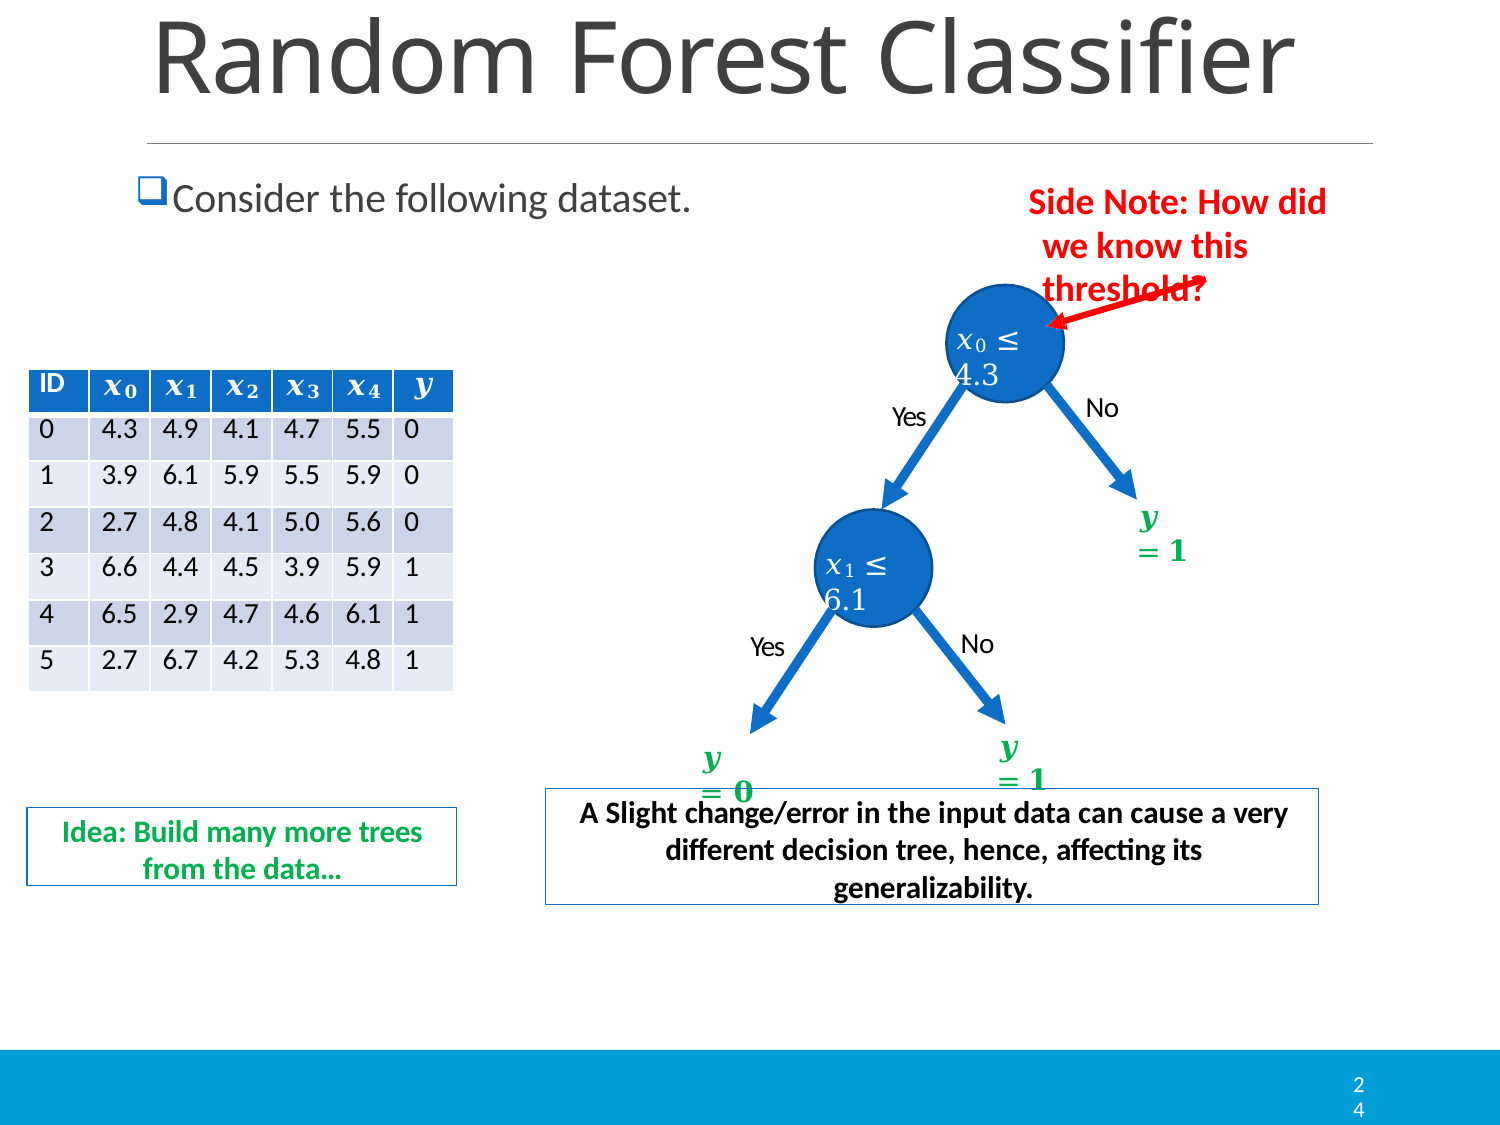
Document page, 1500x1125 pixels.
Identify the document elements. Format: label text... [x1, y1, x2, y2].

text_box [1046, 275, 1208, 331]
table_header 𝒙𝟏 [151, 370, 210, 412]
text_box Idea: Build many more trees from the data… [26, 807, 457, 886]
table_cell 5.3 [273, 647, 332, 691]
table_header 𝒚 [394, 370, 453, 412]
table_cell 5.5 [333, 418, 392, 460]
table_cell 4.5 [212, 554, 271, 599]
table_header 𝒙𝟐 [212, 370, 271, 412]
table_header 𝒙𝟑 [273, 370, 332, 412]
table_cell 6.1 [151, 462, 210, 506]
text_box 2 4 [1351, 1070, 1367, 1123]
table_cell 3.9 [90, 462, 149, 506]
table_cell 2.7 [90, 508, 149, 553]
table_cell 2.7 [90, 647, 149, 691]
table_cell 6.6 [90, 554, 149, 599]
table_cell 4.1 [212, 418, 271, 460]
text_box A Slight change/error in the input data can cause a very different decision tree, hence, affecting its generalizability. [545, 788, 1319, 905]
table_header 𝒙𝟒 [333, 370, 392, 412]
table_cell 6.7 [151, 647, 210, 691]
table_cell 3.9 [273, 554, 332, 599]
table_cell 2.9 [151, 601, 210, 645]
table_cell 4.7 [273, 418, 332, 460]
table_cell 4.6 [273, 601, 332, 645]
text_box No [958, 622, 996, 660]
text_box [1062, 406, 1136, 499]
text_box 𝒚 = 𝟏 [995, 724, 1069, 788]
table_cell 4.9 [151, 418, 210, 460]
table_cell 4 [29, 601, 88, 645]
table_cell 5.9 [212, 462, 271, 506]
table_cell 5.6 [333, 508, 392, 553]
table_cell 5.5 [273, 462, 332, 506]
text_box 𝒚 = 𝟎 [698, 736, 773, 788]
table_cell 3 [29, 554, 88, 599]
table_cell 5.0 [273, 508, 332, 553]
table_header ID [29, 370, 88, 412]
table_cell 4.8 [333, 647, 392, 691]
table_cell 0 [394, 462, 453, 506]
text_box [813, 507, 934, 629]
table_cell 4.4 [151, 554, 210, 599]
table_header 𝒙𝟎 [90, 370, 149, 412]
table_cell 1 [394, 554, 453, 599]
text_box [881, 409, 952, 506]
text_box Side Note: How did we know this threshold? [1026, 173, 1381, 310]
table_cell 1 [394, 647, 453, 691]
table_cell 4.3 [90, 418, 149, 460]
table_cell 6.5 [90, 601, 149, 645]
table_cell 5.9 [333, 462, 392, 506]
table_cell 1 [394, 601, 453, 645]
table_cell 1 [29, 462, 88, 506]
table_cell 2 [29, 508, 88, 553]
table_cell 4.7 [212, 601, 271, 645]
table_cell 0 [29, 418, 88, 460]
text_box 𝒚 = 𝟏 [1135, 494, 1209, 567]
text_box No [1083, 386, 1121, 424]
table_cell 5.9 [333, 554, 392, 599]
text_box Consider the following dataset. [132, 168, 696, 221]
table_cell 0 [394, 508, 453, 553]
table_cell 6.1 [333, 601, 392, 645]
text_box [944, 283, 1066, 404]
table_cell 0 [394, 418, 453, 460]
table_cell 4.2 [212, 647, 271, 691]
text_box Yes [890, 395, 929, 433]
table_cell 4.1 [212, 508, 271, 553]
text_box [930, 631, 1006, 724]
text_box [750, 634, 820, 735]
table_cell 5 [29, 647, 88, 691]
title Random Forest Classifier [45, 0, 1335, 182]
text_box Yes [748, 624, 788, 662]
table_cell 4.8 [151, 508, 210, 553]
